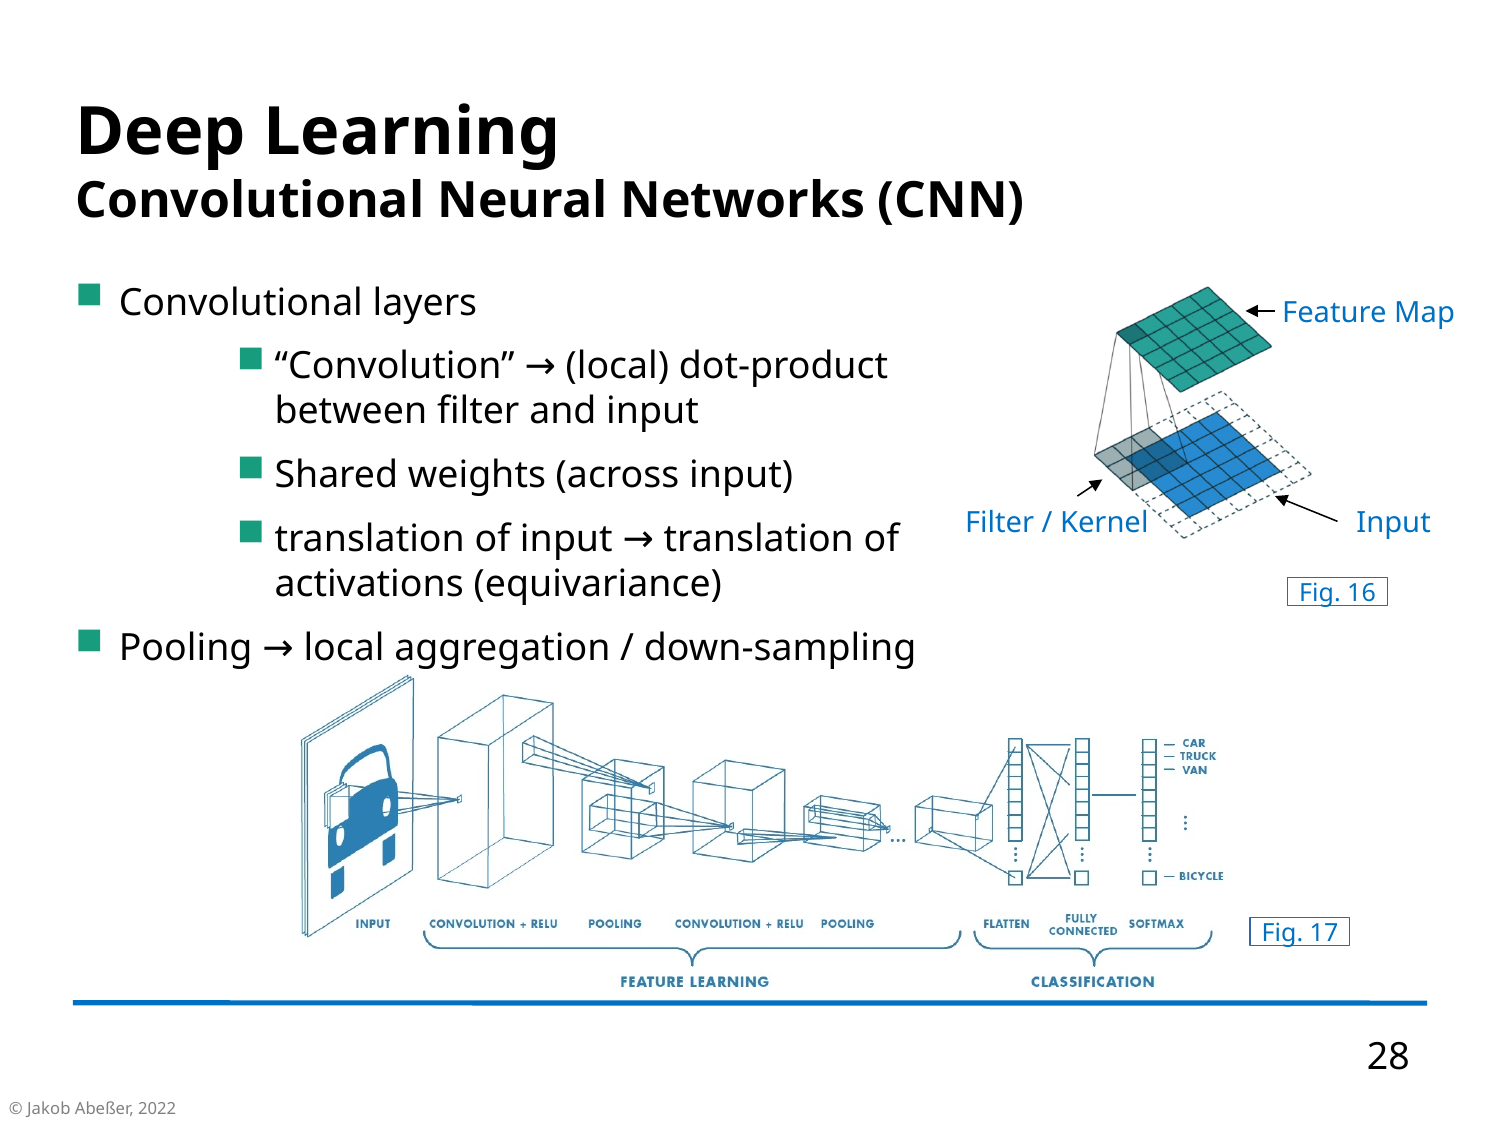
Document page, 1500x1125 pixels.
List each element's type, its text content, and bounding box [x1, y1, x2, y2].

text_box Fig. 17 [1250, 917, 1350, 946]
picture [1087, 277, 1324, 547]
text_box Convolutional layers “Convolution” → (local) dot-product between filter and input Shared weights (across input) translation of input → translation of activations (equivariance) Pooling → local aggregation / down-sampling [75, 277, 963, 975]
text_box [1077, 479, 1103, 496]
text_box Fig. 16 [1287, 577, 1388, 606]
text_box Deep Learning Convolutional Neural Networks (CNN) [75, 87, 1425, 238]
text_box Feature Map [1324, 285, 1488, 336]
text_box Input [1324, 496, 1500, 546]
picture [299, 674, 1224, 988]
text_box Filter / Kernel [938, 496, 1087, 546]
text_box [1274, 496, 1338, 522]
